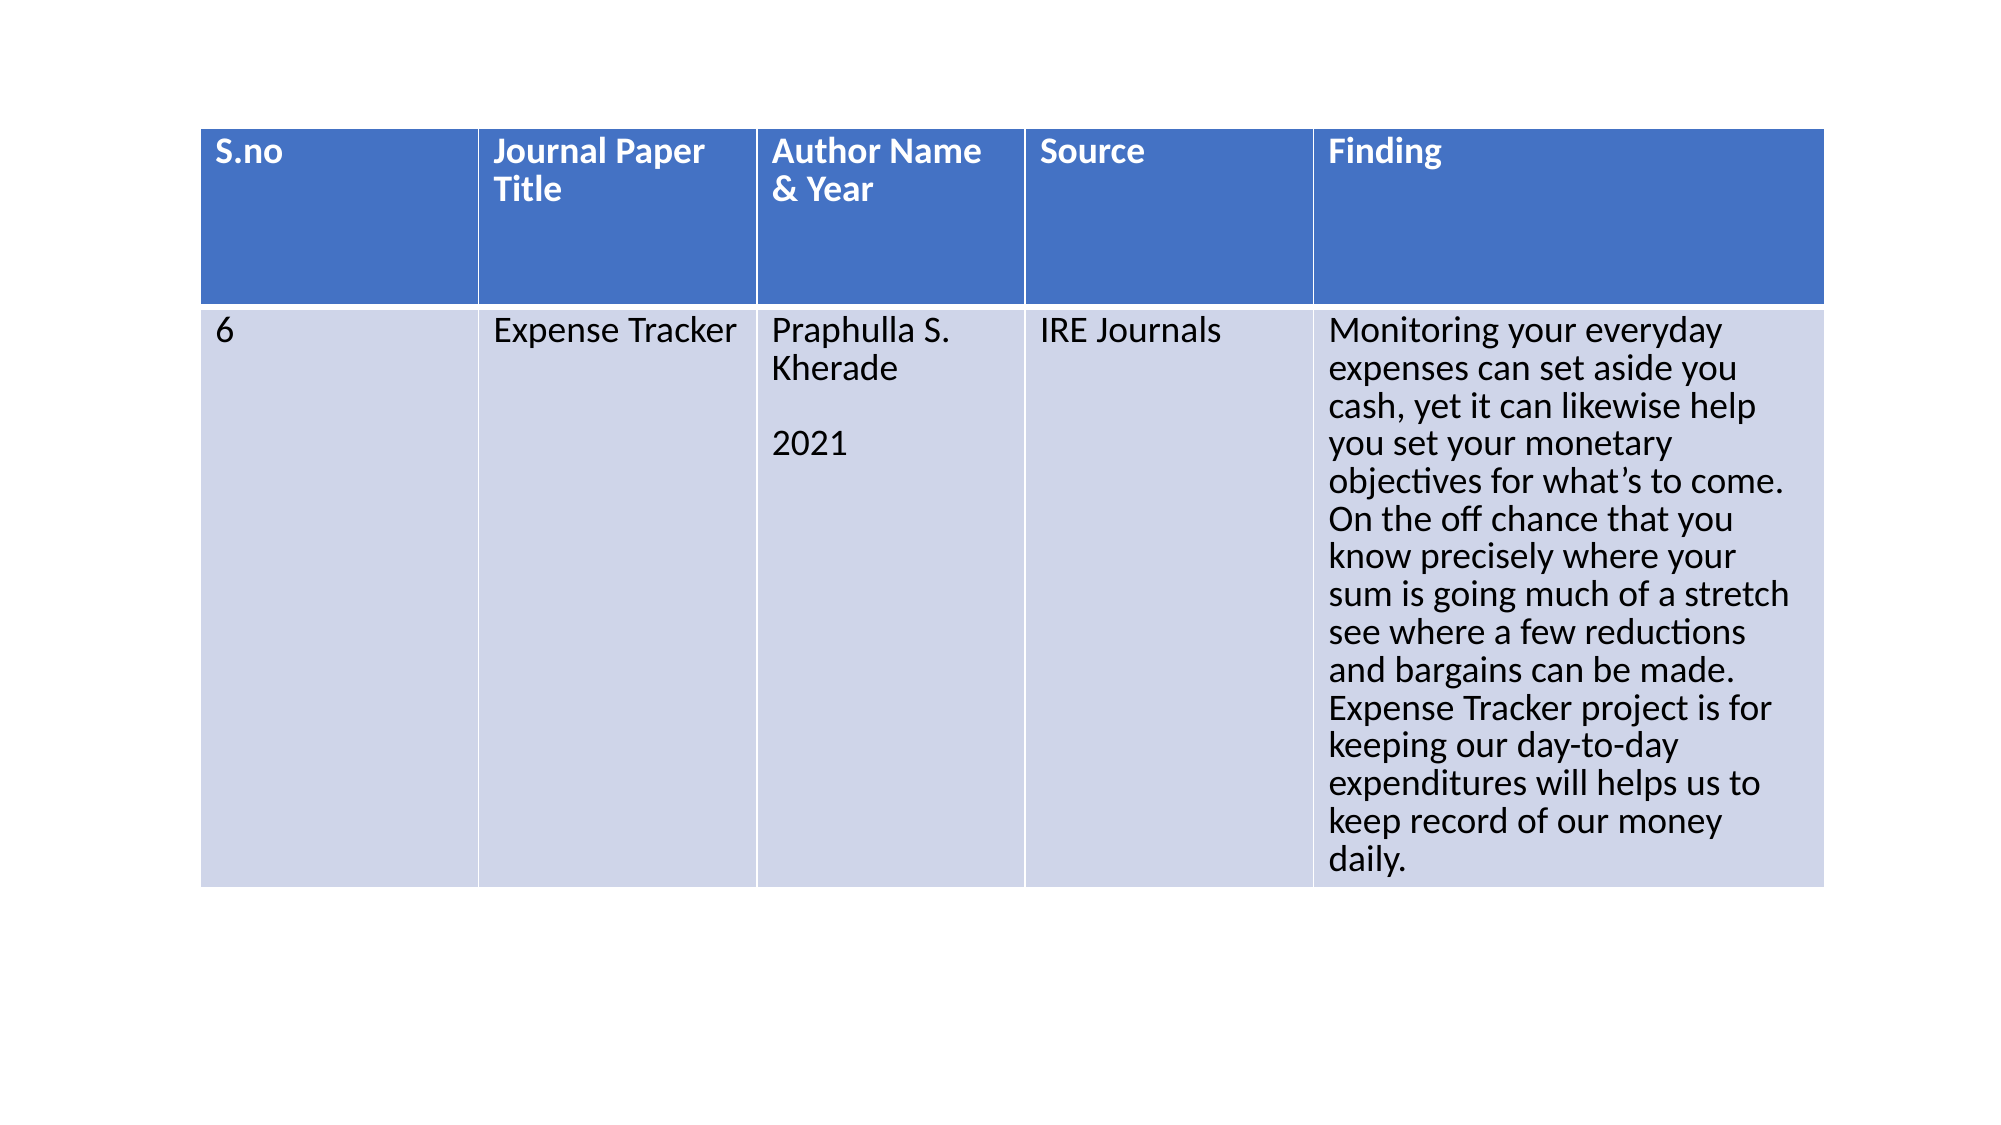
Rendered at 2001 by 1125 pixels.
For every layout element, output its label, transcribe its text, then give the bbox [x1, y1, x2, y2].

table_cell Praphulla S. Kherade 2021 [758, 310, 1024, 887]
table_cell Monitoring your everyday expenses can set aside you cash, yet it can likewise help you set your monetary objectives for what’s to come. On the off chance that you know precisely where your sum is going much of a stretch see where a few reductions and bargains can be made. Expense Tracker project is for keeping our day-to-day expenditures will helps us to keep record of our money daily. [1314, 310, 1824, 887]
table_header Source [1026, 129, 1313, 304]
table_cell Expense Tracker [479, 310, 756, 887]
table_header Journal Paper Title [479, 129, 756, 304]
table_cell 6 [201, 310, 478, 887]
table_header Author Name & Year [758, 129, 1024, 304]
table_header Finding [1314, 129, 1824, 304]
table_header S.no [201, 129, 478, 304]
table_cell IRE Journals [1026, 310, 1313, 887]
